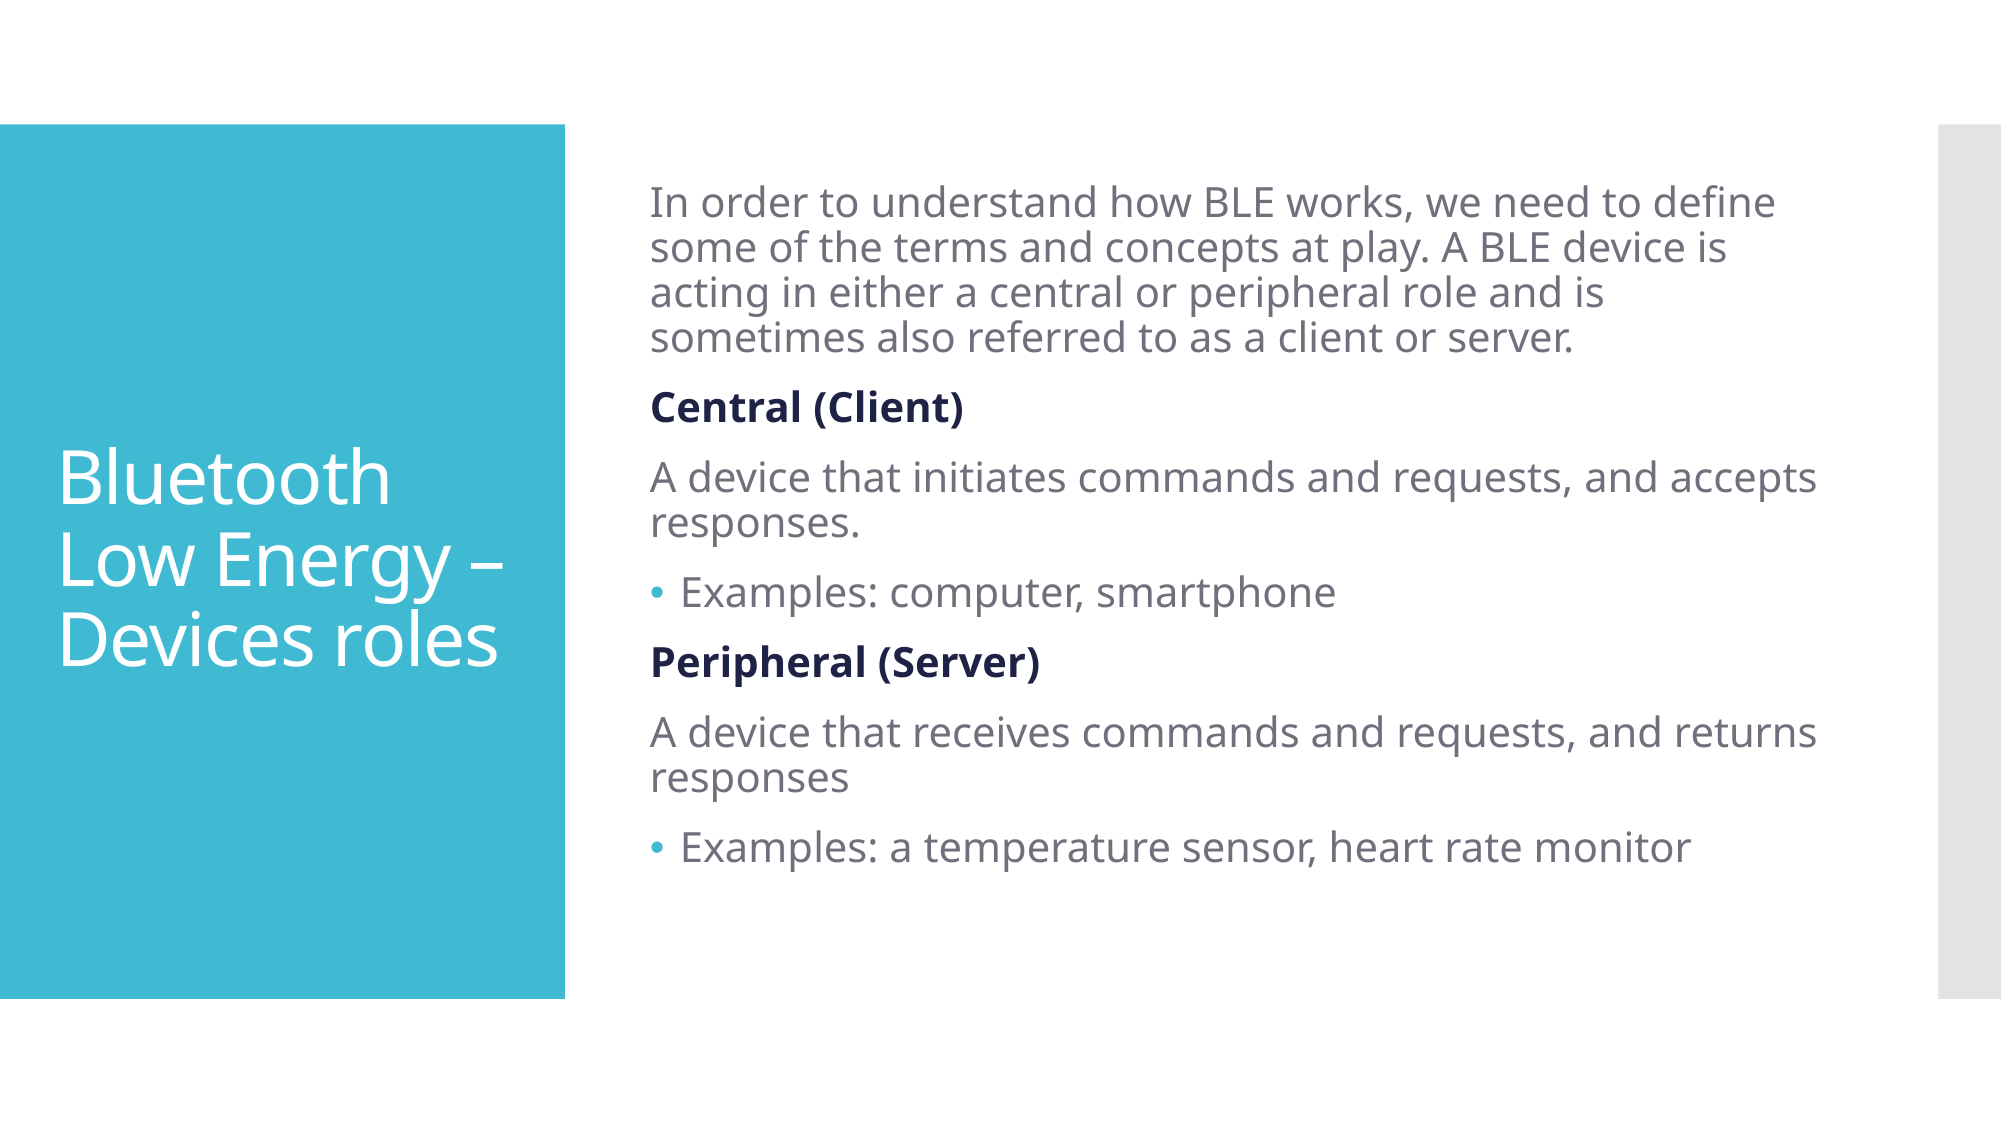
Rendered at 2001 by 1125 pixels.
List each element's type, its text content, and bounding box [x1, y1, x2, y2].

list In order to understand how BLE works, we need to define some of the terms and concepts at play. A BLE device is acting in either a central or peripheral role and is sometimes also referred to as a client or server. Central (Client) A device that initiates commands and requests, and accepts responses. Examples: computer, smartphone Peripheral (Server) A device that receives commands and requests, and returns responses Examples: a temperature sensor, heart rate monitor [634, 141, 1835, 982]
title Bluetooth Low Energy – Devices roles [41, 184, 525, 940]
